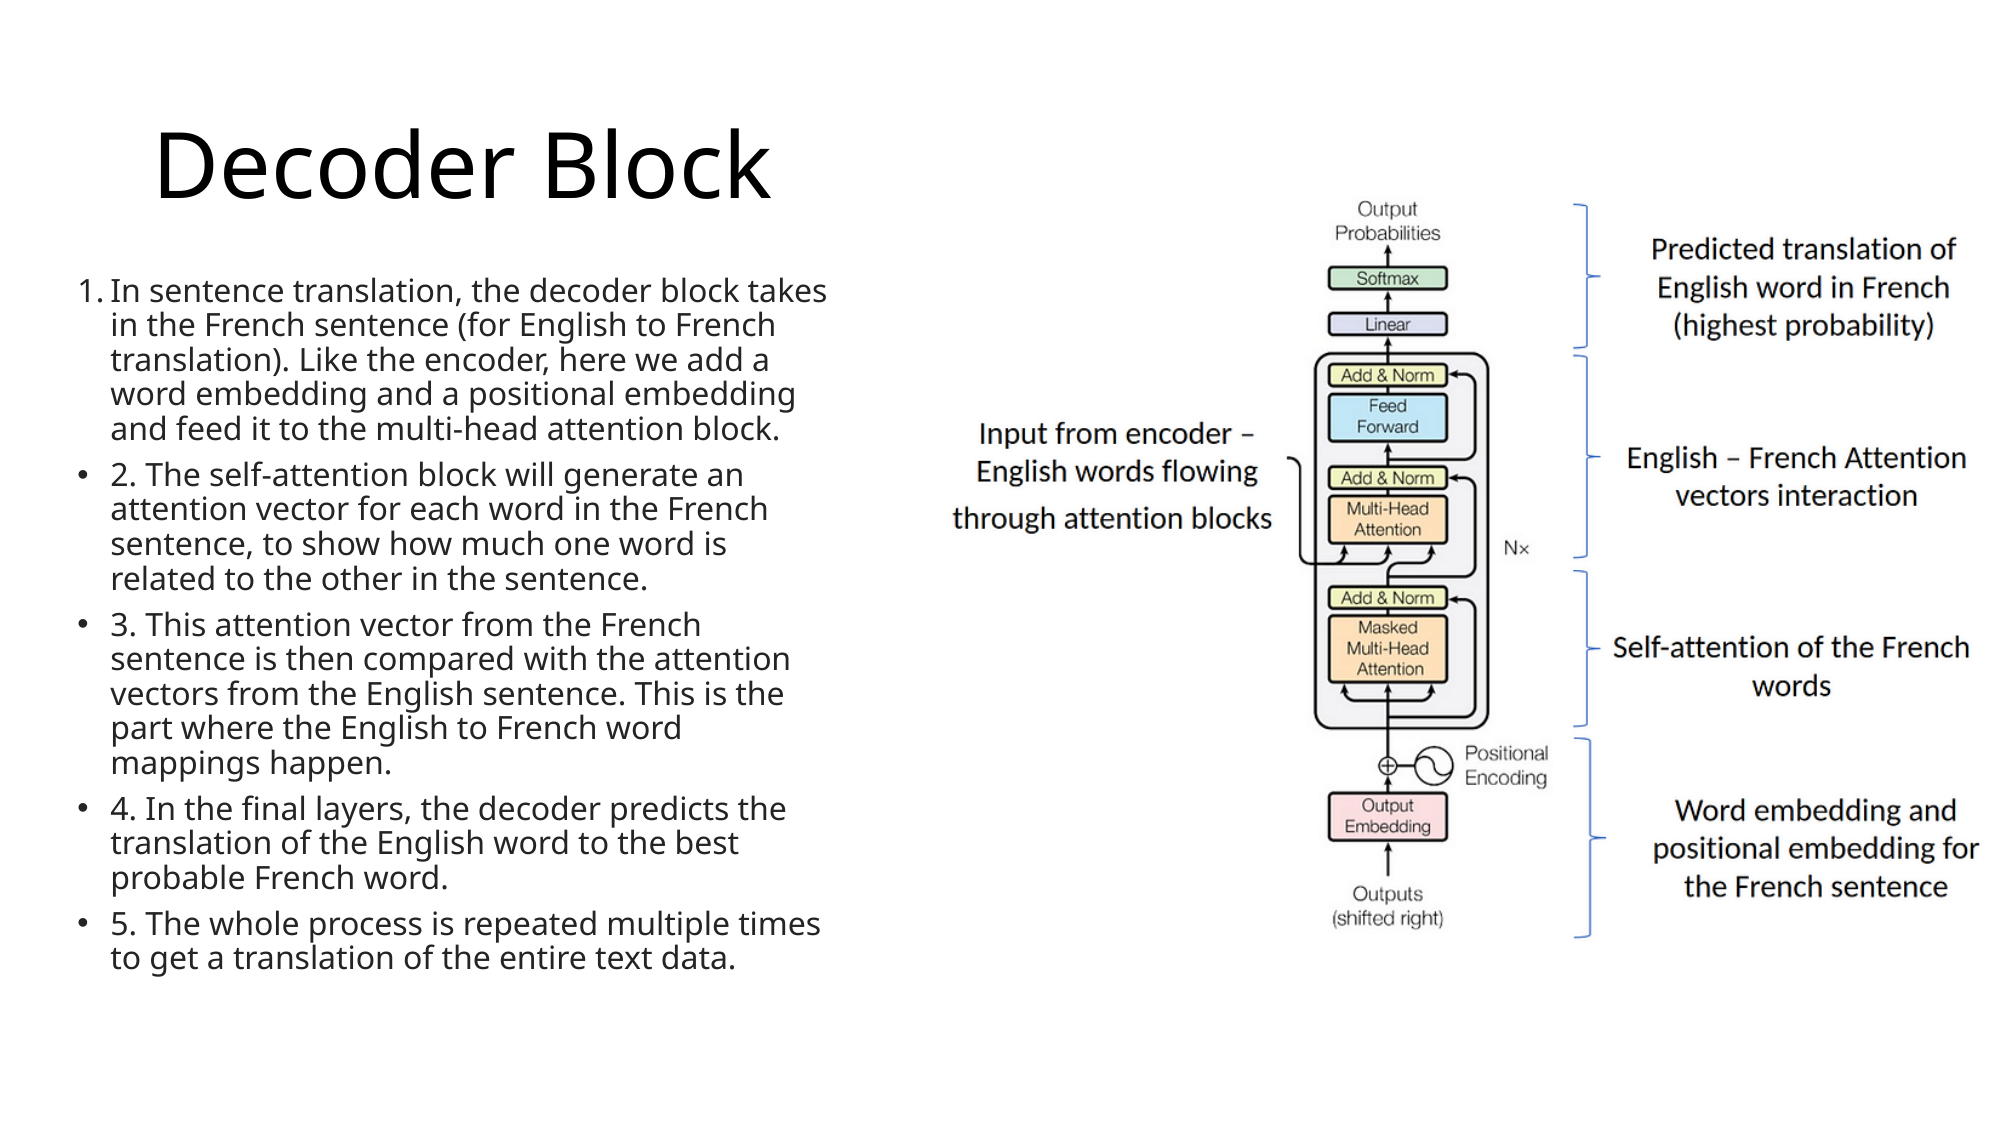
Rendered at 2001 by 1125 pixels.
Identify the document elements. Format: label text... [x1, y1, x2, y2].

picture [939, 131, 2000, 1007]
list In sentence translation, the decoder block takes in the French sentence (for English to French translation). Like the encoder, here we add a word embedding and a positional embedding and feed it to the multi-head attention block. 2. The self-attention block will generate an attention vector for each word in the French sentence, to show how much one word is related to the other in the sentence. 3. This attention vector from the French sentence is then compared with the attention vectors from the English sentence. This is the part where the English to French word mappings happen. 4. In the final layers, the decoder predicts the translation of the English word to the best probable French word. 5. The whole process is repeated multiple times to get a translation of the entire text data. [62, 266, 852, 1045]
title Decoder Block [137, 59, 1863, 278]
